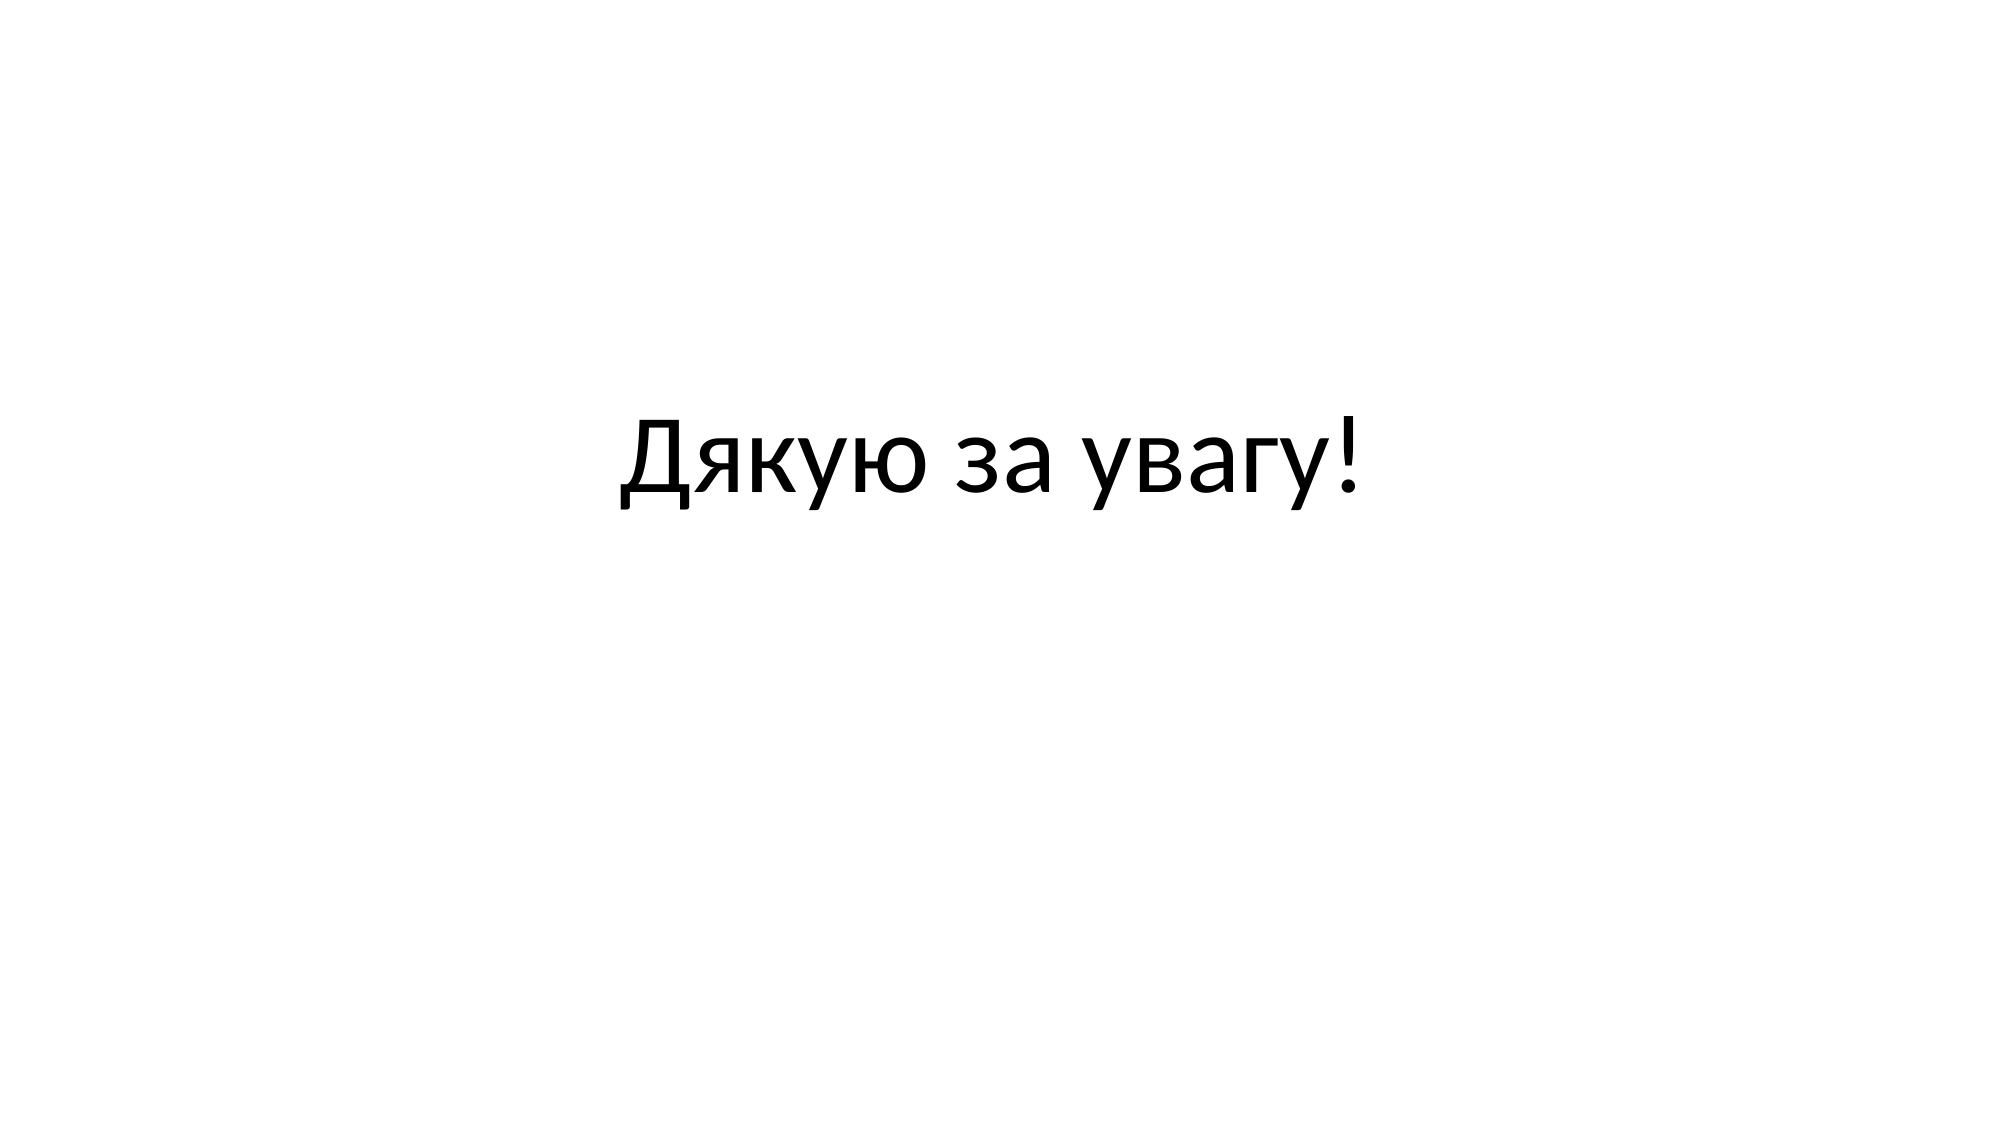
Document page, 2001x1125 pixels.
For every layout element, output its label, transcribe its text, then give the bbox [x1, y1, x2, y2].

subtitle Дякую за увагу! [67, 387, 1921, 528]
